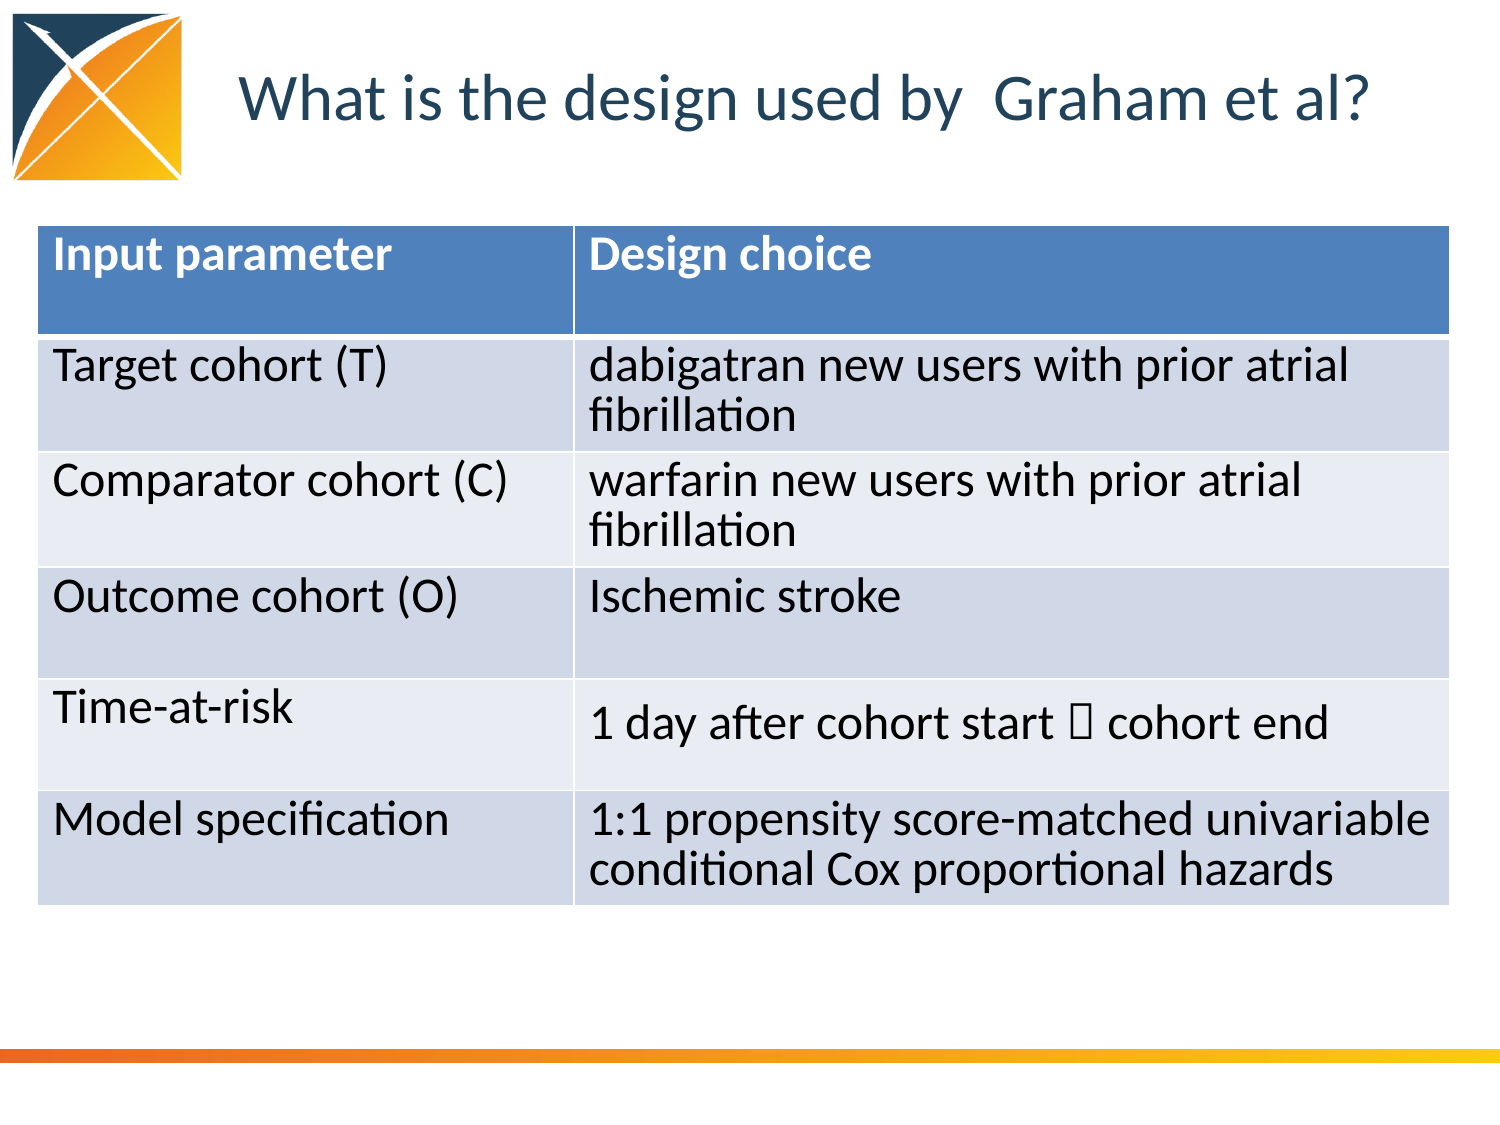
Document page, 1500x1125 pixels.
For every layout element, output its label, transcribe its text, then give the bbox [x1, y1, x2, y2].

table_header Design choice [575, 226, 1449, 334]
table_cell 1 day after cohort start  cohort end [575, 680, 1449, 790]
table_cell warfarin new users with prior atrial fibrillation [575, 453, 1449, 566]
table_cell 1:1 propensity score-matched univariable conditional Cox proportional hazards [575, 791, 1449, 905]
table_cell Ischemic stroke [575, 568, 1449, 678]
table_cell Time-at-risk [38, 680, 573, 790]
title What is the design used by Graham et al? [187, 24, 1425, 163]
table_header Input parameter [38, 226, 573, 334]
table_cell Model specification [38, 791, 573, 905]
table_cell Outcome cohort (O) [38, 568, 573, 678]
picture [0, 0, 206, 200]
table_cell dabigatran new users with prior atrial fibrillation [575, 340, 1449, 451]
table_cell Comparator cohort (C) [38, 453, 573, 566]
table_cell Target cohort (T) [38, 340, 573, 451]
